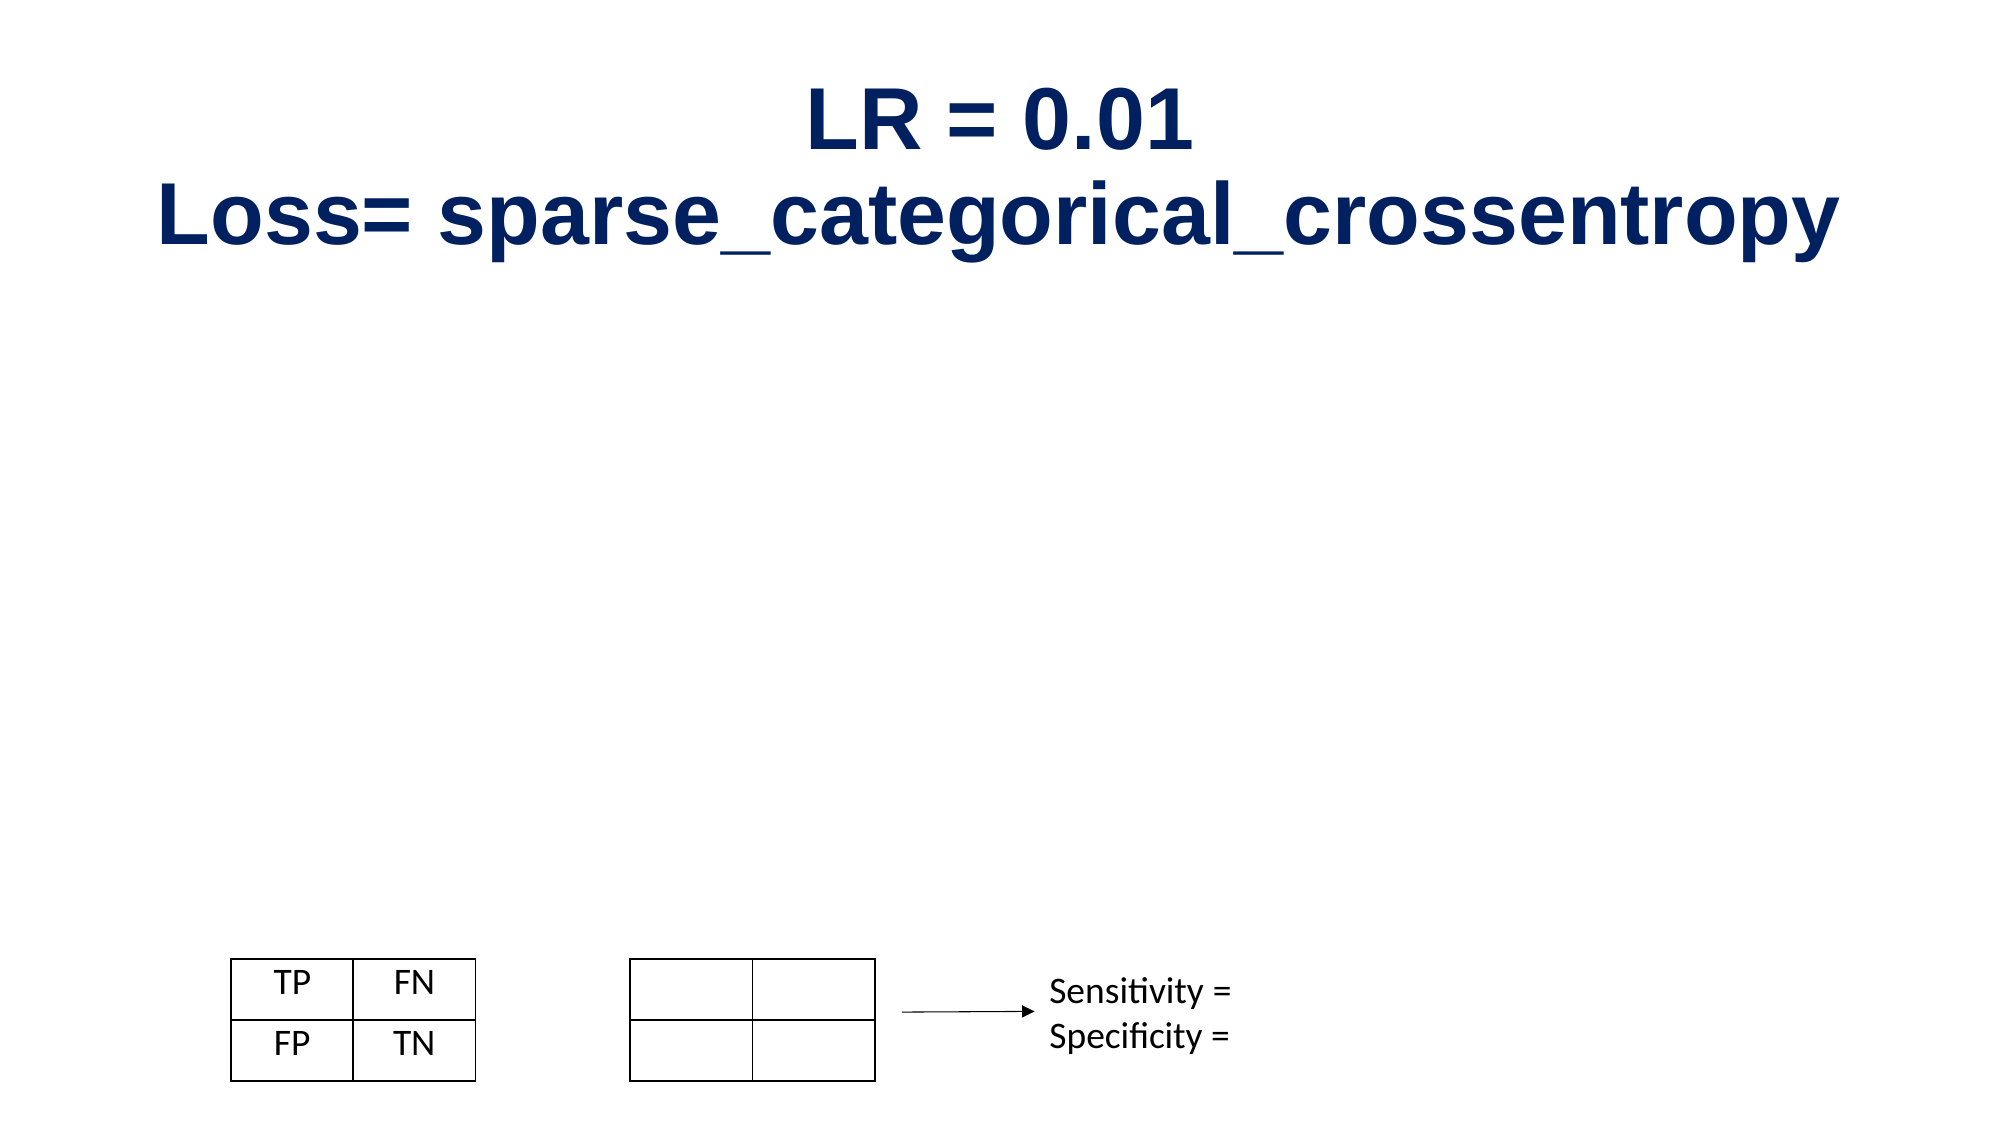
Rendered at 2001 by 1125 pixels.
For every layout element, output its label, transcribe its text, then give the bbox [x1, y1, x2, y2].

table_cell FP [232, 1021, 352, 1080]
text_box Sensitivity = Specificity = [1034, 958, 1247, 1064]
table_header FN [354, 960, 475, 1019]
table_cell [753, 1021, 874, 1080]
table_header TP [232, 960, 352, 1019]
title LR = 0.01 Loss= sparse_categorical_crossentropy [137, 59, 1863, 278]
table_cell [631, 1021, 752, 1080]
table_header [631, 960, 752, 1019]
table_header [753, 960, 874, 1019]
table_cell TN [354, 1021, 475, 1080]
